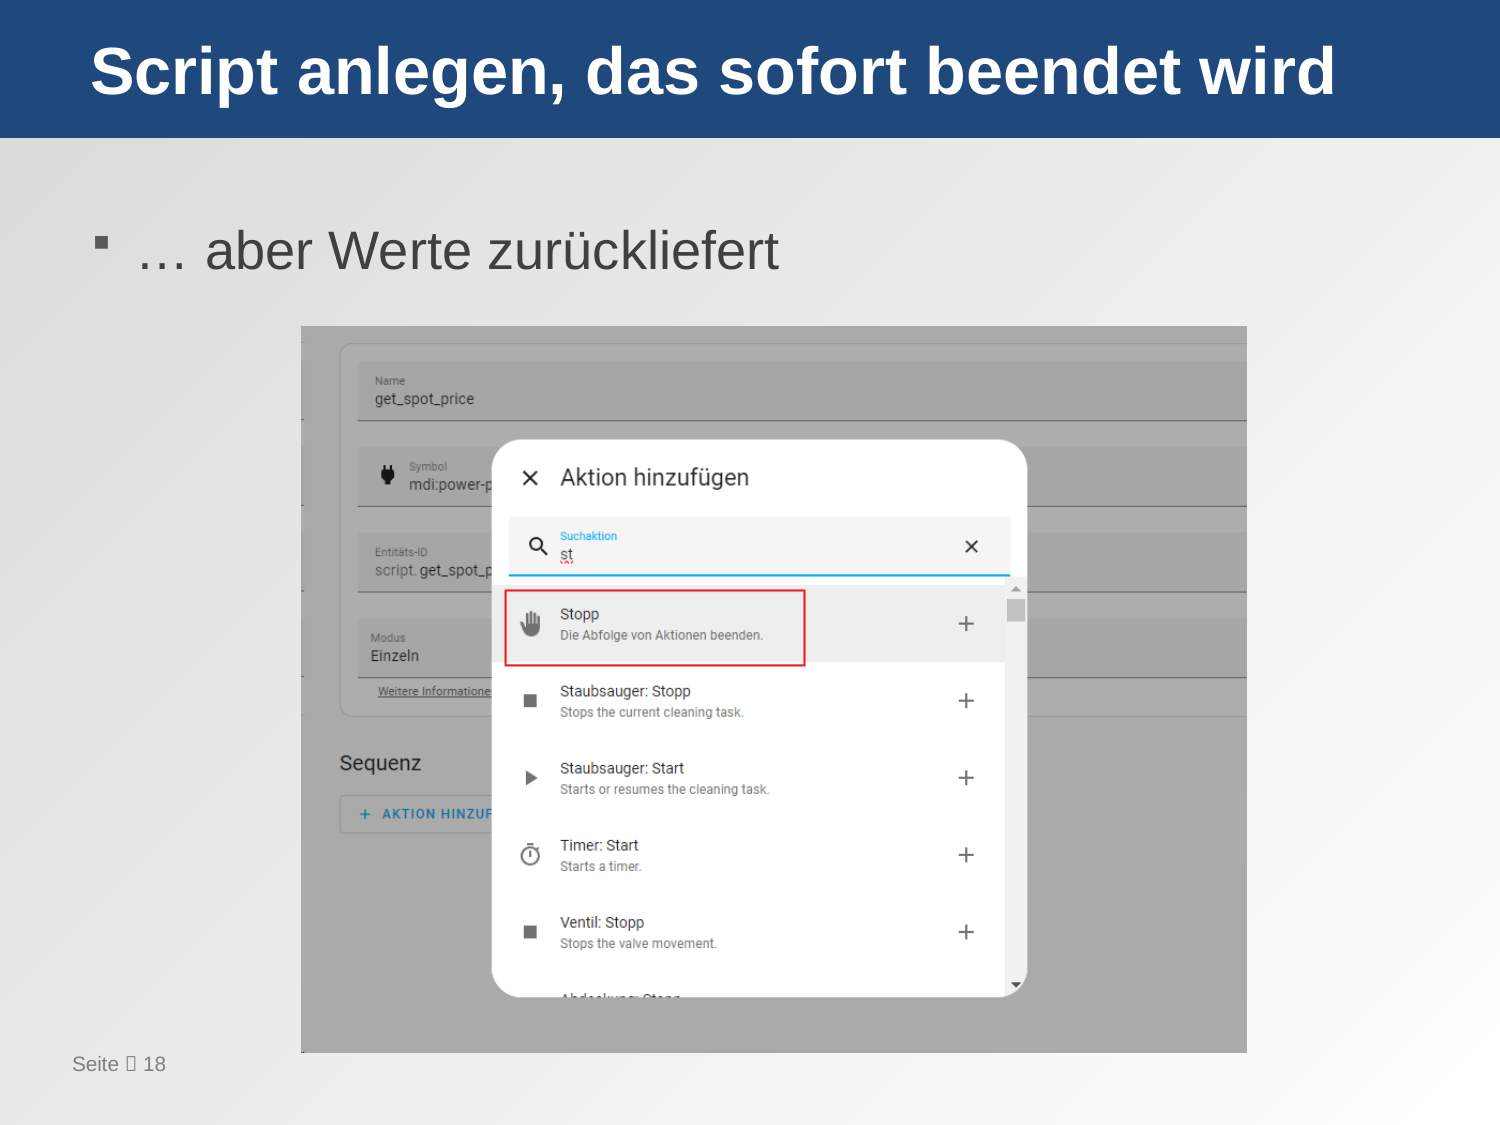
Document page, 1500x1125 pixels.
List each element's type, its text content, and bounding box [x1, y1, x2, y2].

picture [300, 326, 1247, 1054]
list … aber Werte zurückliefert [76, 208, 1424, 964]
title Script anlegen, das sofort beendet wird [75, 20, 1425, 208]
